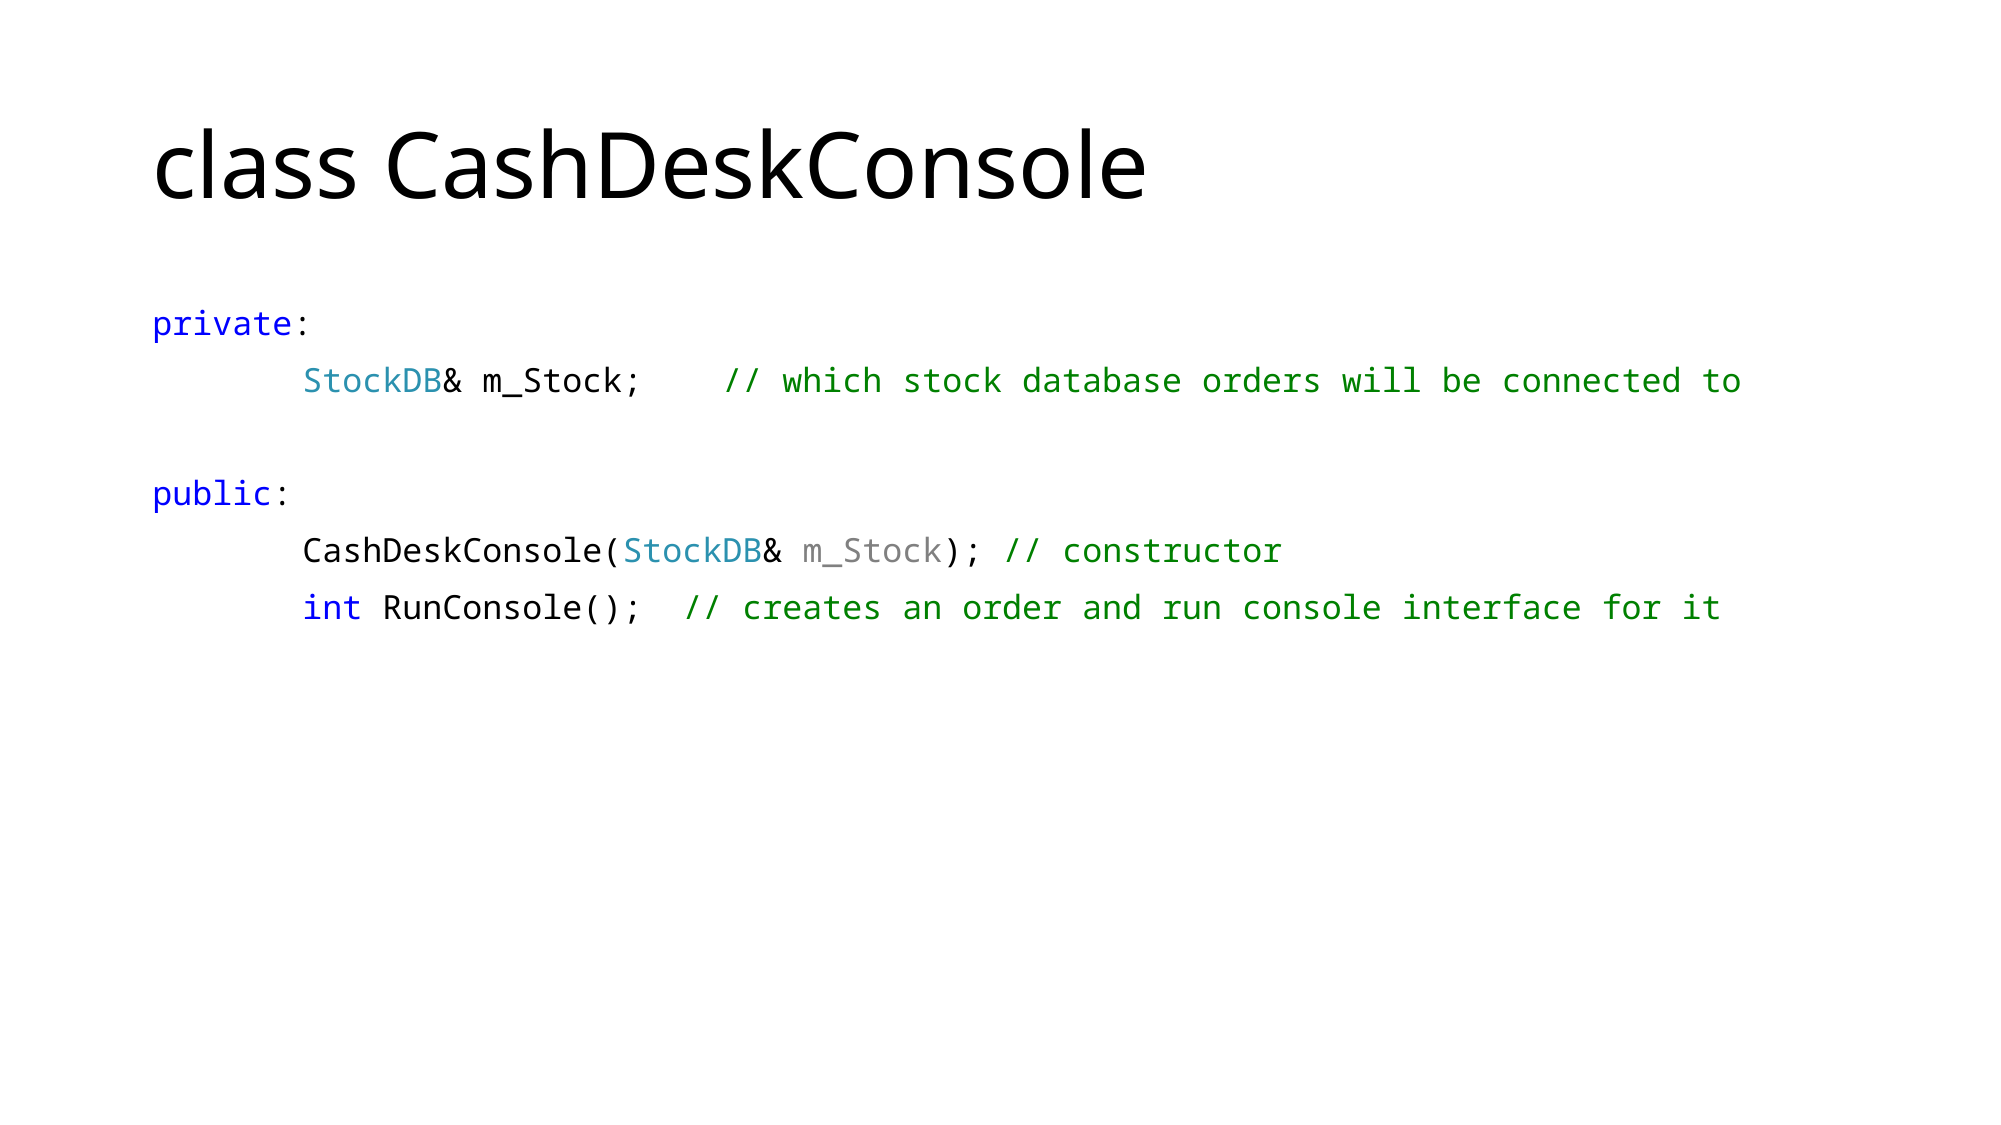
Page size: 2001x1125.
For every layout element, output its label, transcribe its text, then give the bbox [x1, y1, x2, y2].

title class CashDeskConsole [137, 59, 1863, 278]
list private: StockDB& m_Stock; // which stock database orders will be connected to public: CashDeskConsole(StockDB& m_Stock); // constructor int RunConsole(); // creates an order and run console interface for it [137, 299, 1863, 1014]
